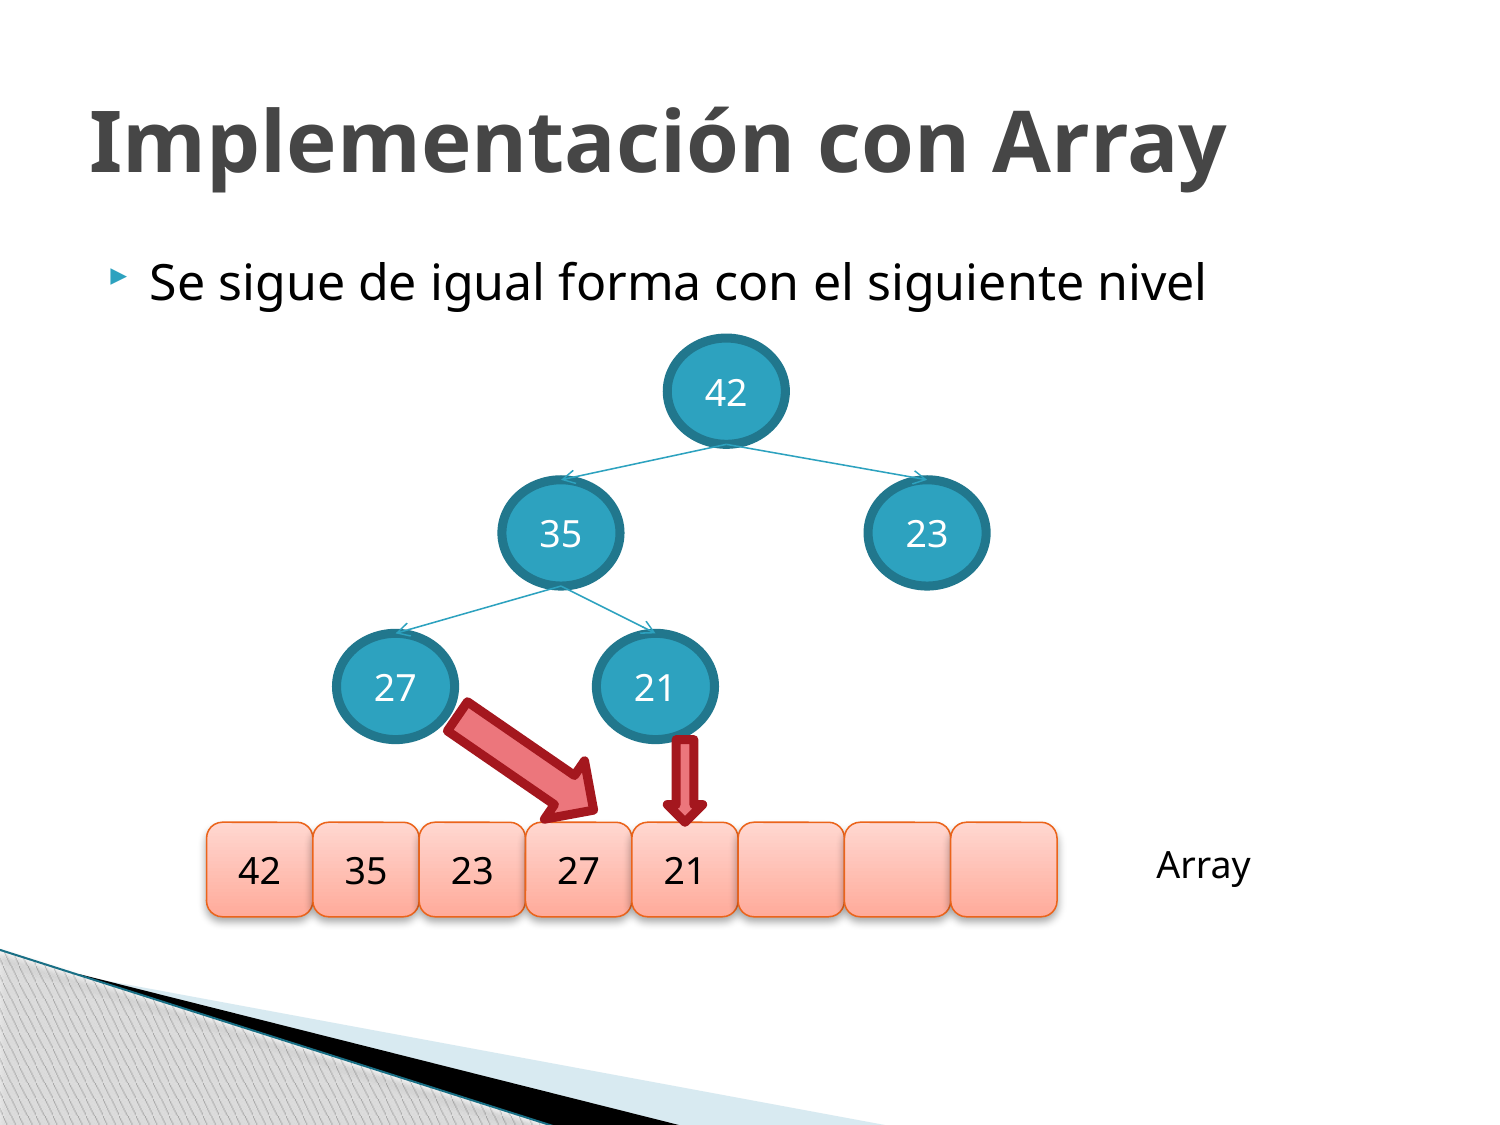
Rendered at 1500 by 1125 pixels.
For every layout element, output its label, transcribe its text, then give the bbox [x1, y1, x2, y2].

text_box [662, 735, 708, 827]
text_box Array [1141, 834, 1266, 894]
text_box 27 [524, 821, 631, 918]
list Se sigue de igual forma con el siguiente nivel [75, 243, 1425, 986]
text_box 42 [205, 821, 312, 918]
text_box [843, 821, 950, 918]
text_box 21 [591, 629, 720, 745]
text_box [395, 585, 560, 634]
title Implementación con Array [75, 45, 1425, 233]
text_box 35 [312, 821, 418, 918]
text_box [560, 585, 656, 634]
text_box 27 [331, 629, 460, 745]
text_box [737, 821, 844, 918]
text_box 35 [497, 475, 625, 585]
text_box [949, 821, 1058, 918]
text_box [560, 444, 726, 480]
text_box 21 [631, 821, 737, 918]
text_box 42 [662, 333, 790, 444]
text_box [726, 444, 928, 480]
text_box [442, 697, 599, 824]
text_box 23 [863, 475, 991, 591]
text_box 23 [418, 821, 525, 918]
